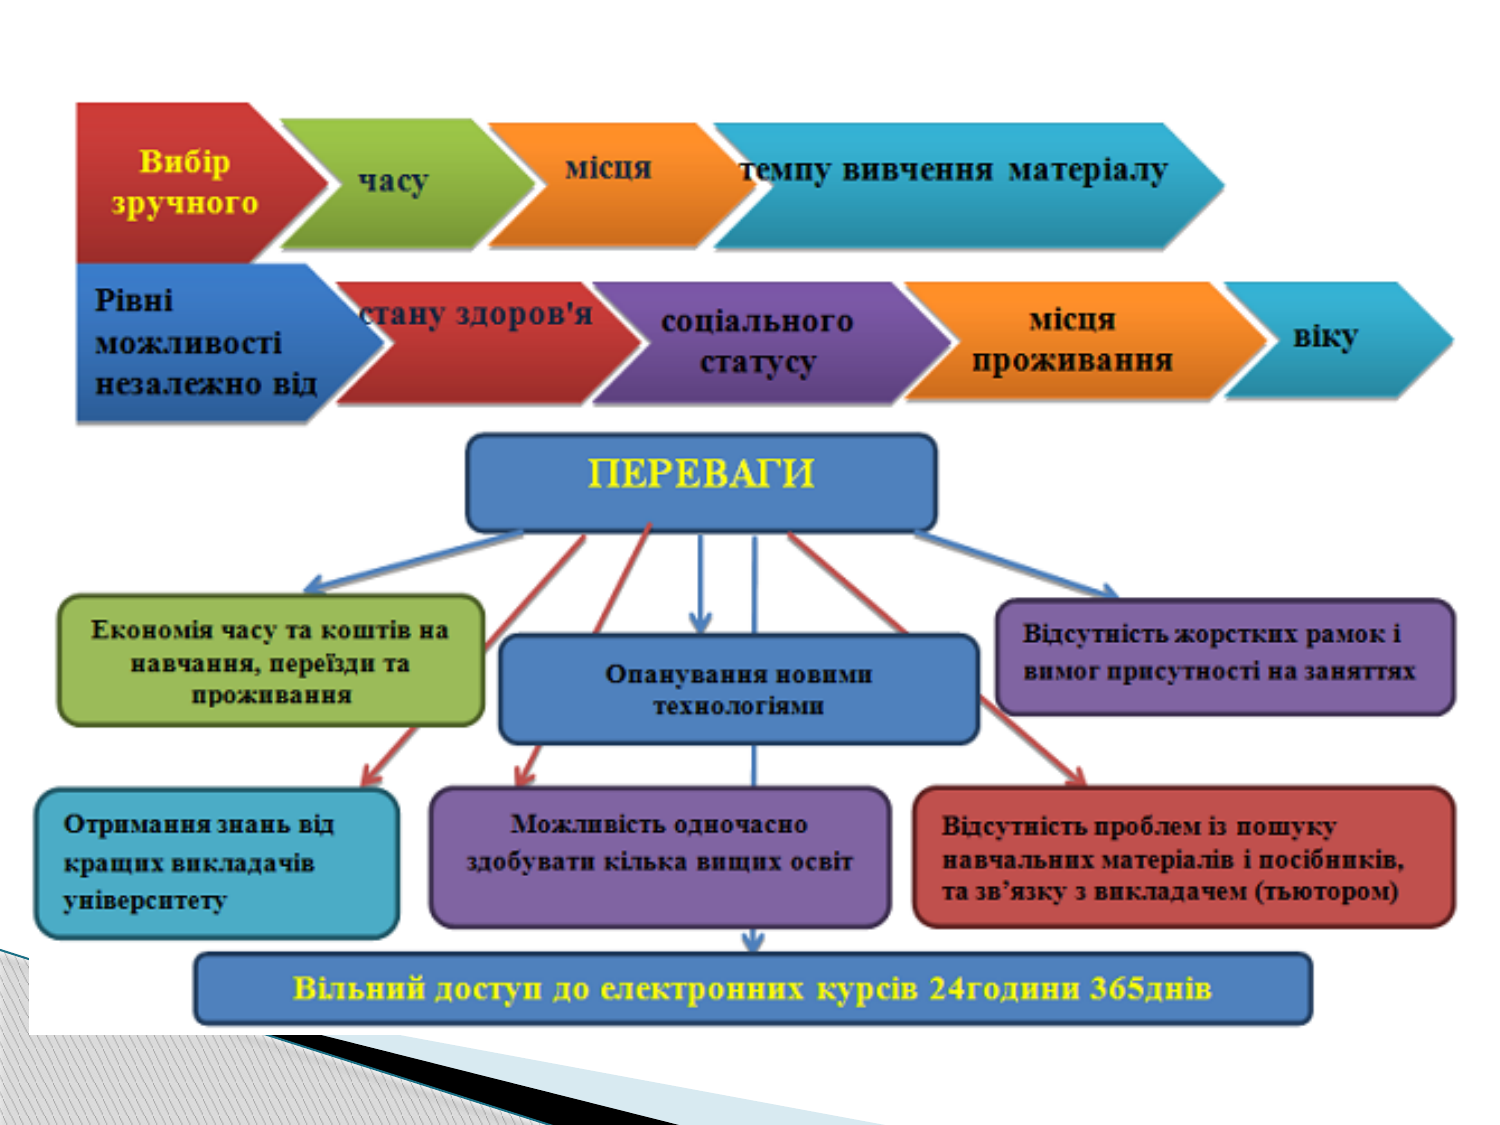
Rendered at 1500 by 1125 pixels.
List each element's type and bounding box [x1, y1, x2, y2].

picture [29, 101, 1463, 1036]
